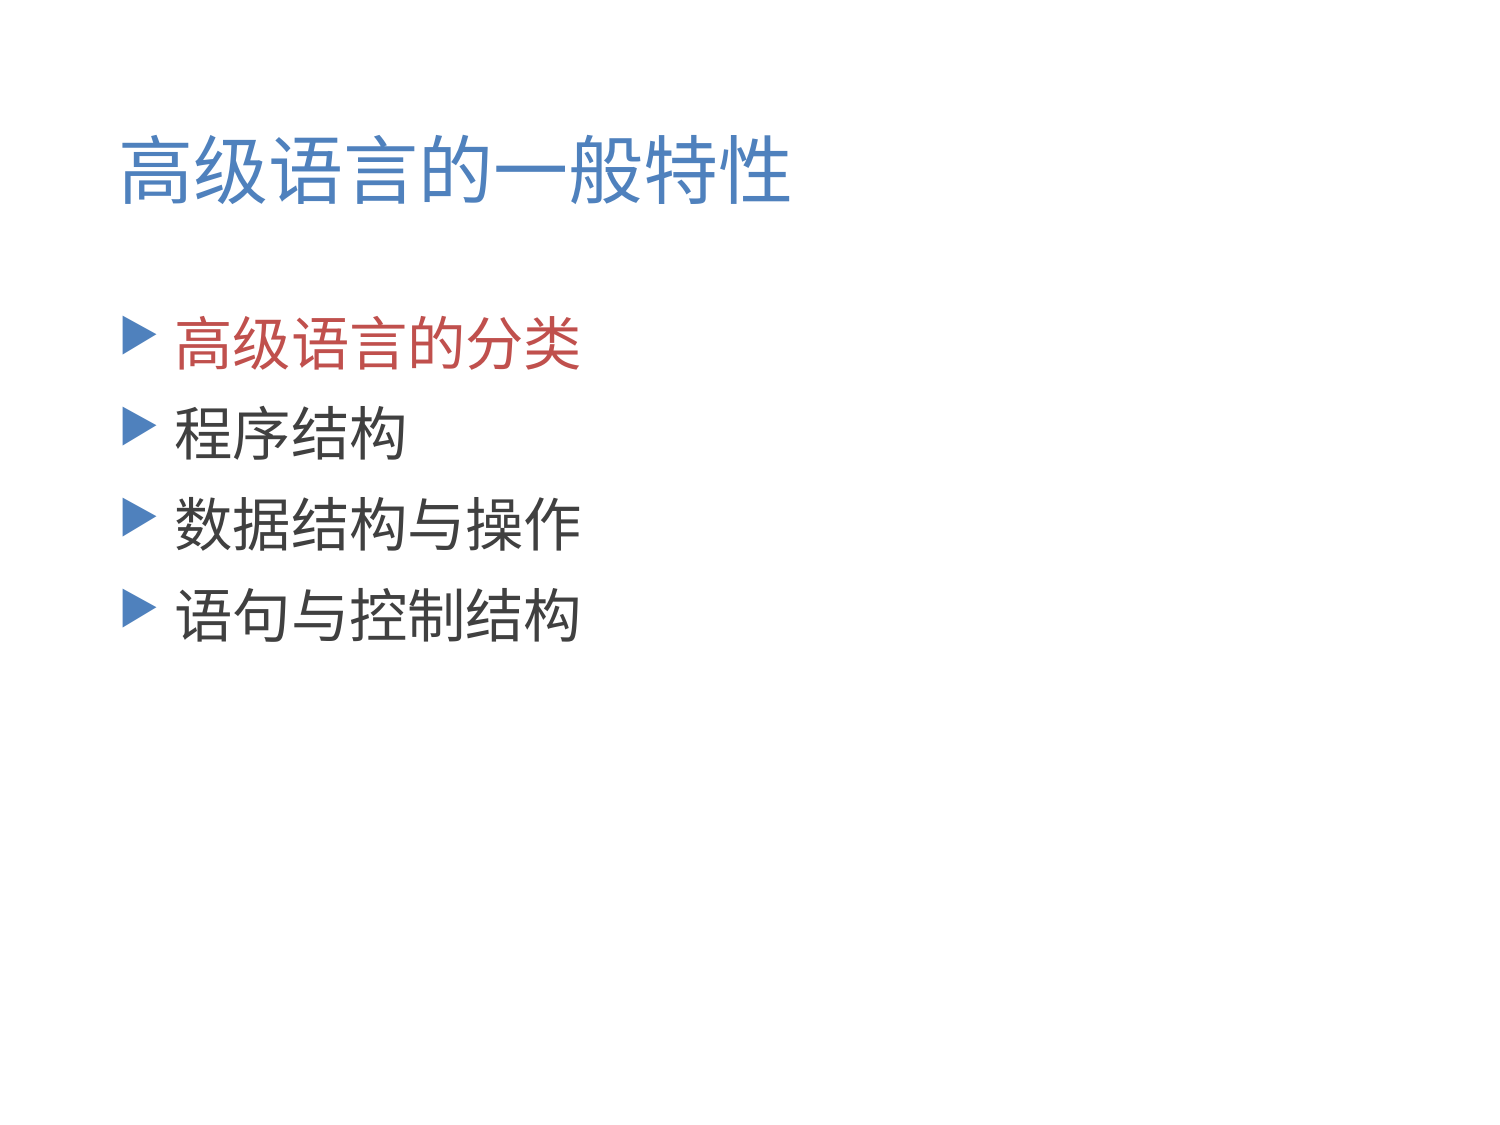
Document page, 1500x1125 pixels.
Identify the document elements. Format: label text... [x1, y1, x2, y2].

title 高级语言的一般特性 [103, 59, 1398, 277]
list 高级语言的分类 程序结构 数据结构与操作 语句与控制结构 [103, 299, 1398, 1014]
